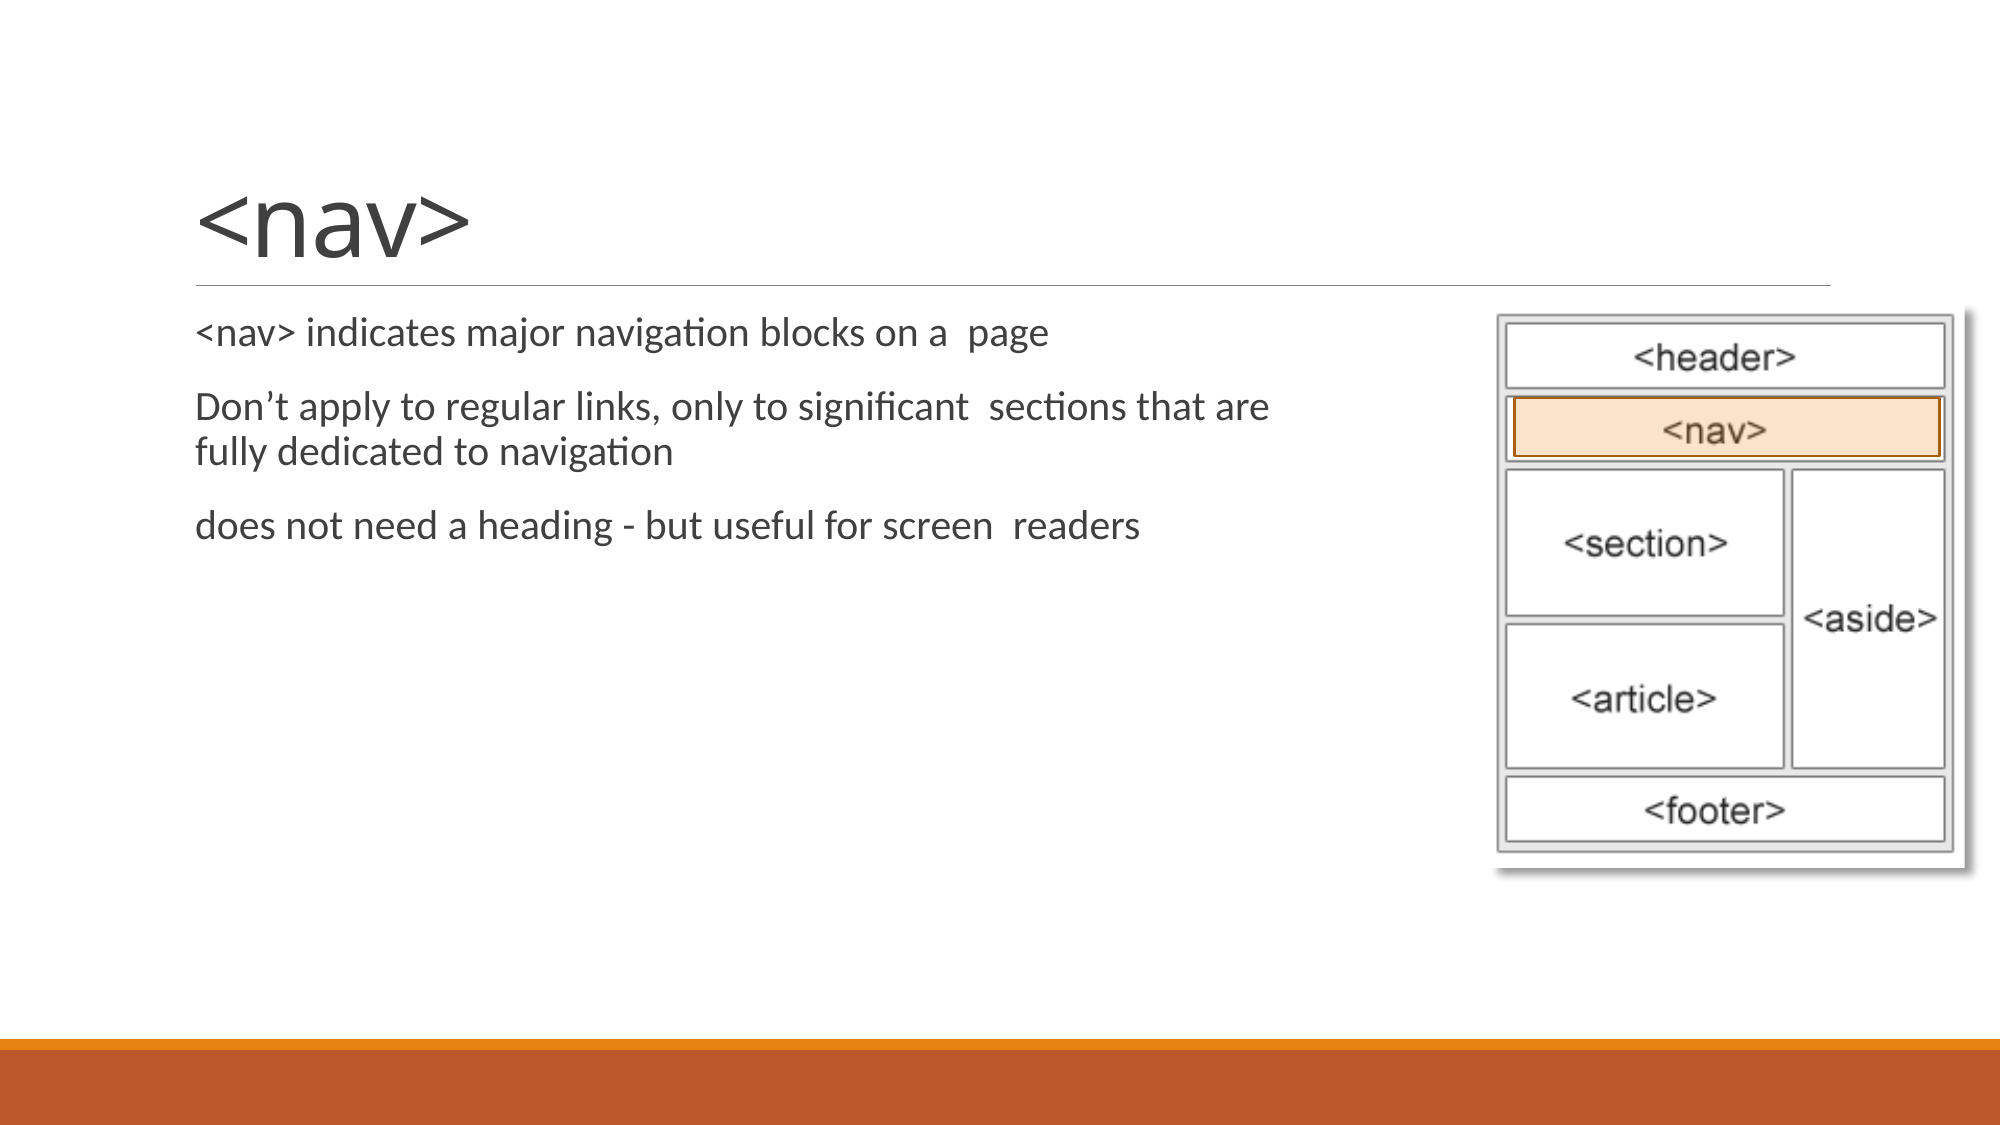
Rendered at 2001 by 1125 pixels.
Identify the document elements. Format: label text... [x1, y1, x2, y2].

title <nav> [180, 47, 1830, 285]
list <nav> indicates major navigation blocks on a page Don’t apply to regular links, only to significant sections that are fully dedicated to navigation does not need a heading - but useful for screen readers [180, 302, 1283, 963]
text_box [1513, 397, 1941, 457]
text_box [1489, 302, 1965, 868]
